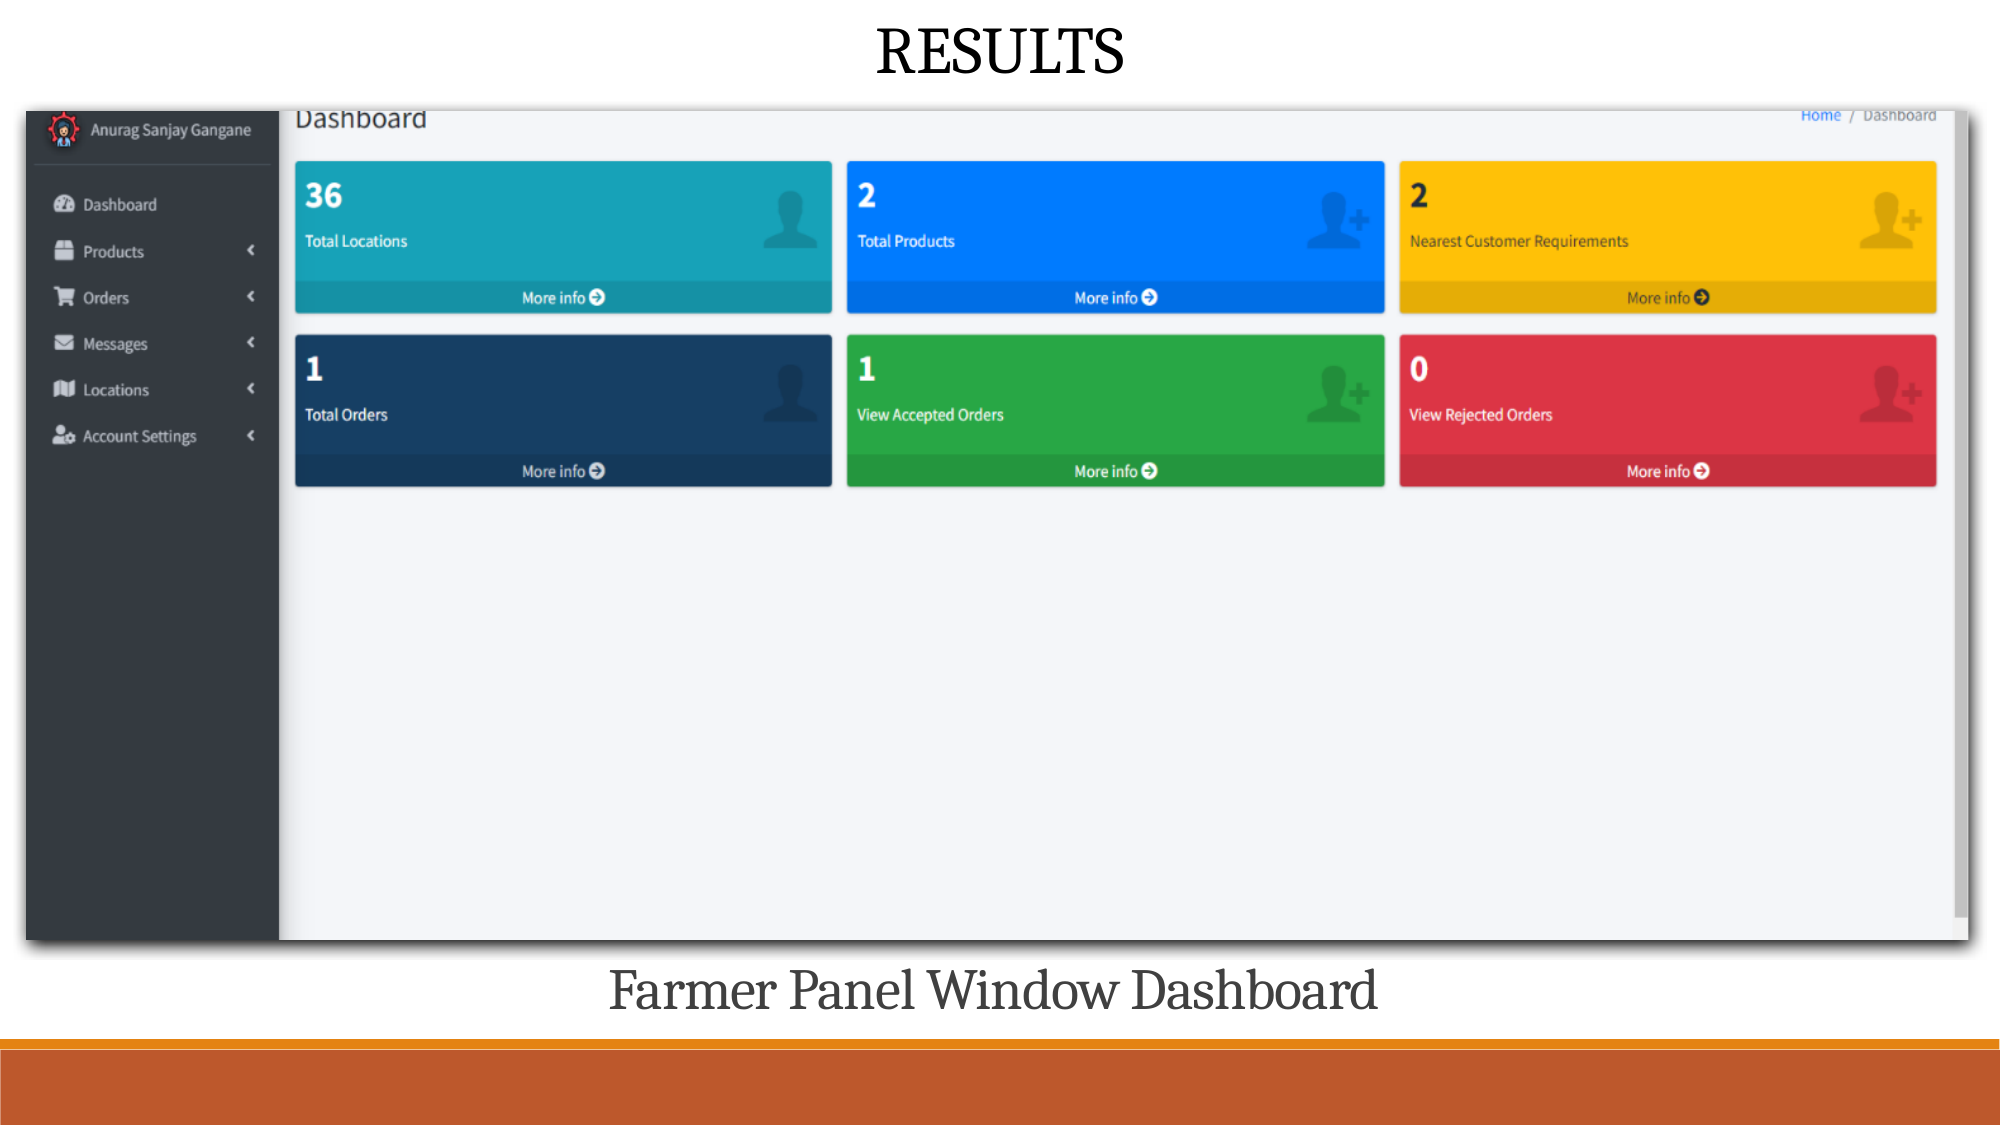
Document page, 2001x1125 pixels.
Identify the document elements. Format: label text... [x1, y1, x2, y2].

picture [25, 111, 1969, 941]
title Farmer Panel Window Dashboard [0, 955, 2000, 1029]
text_box RESULTS [0, 0, 2000, 95]
